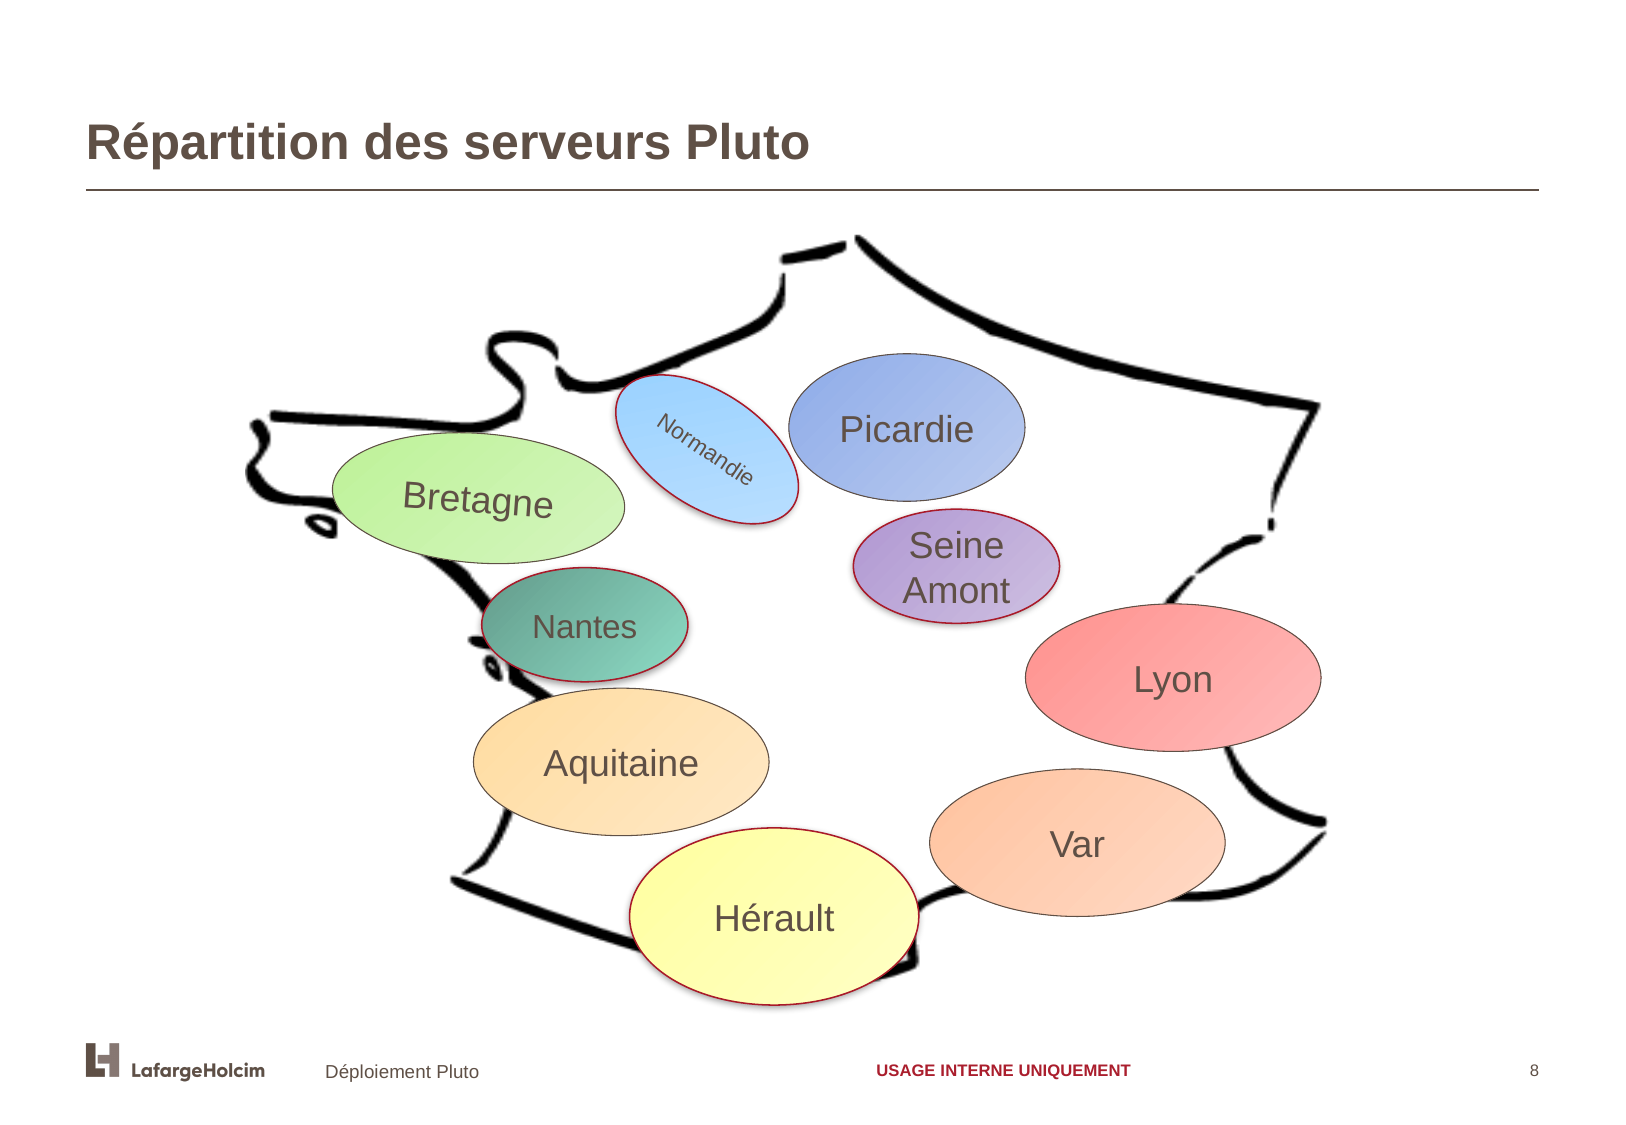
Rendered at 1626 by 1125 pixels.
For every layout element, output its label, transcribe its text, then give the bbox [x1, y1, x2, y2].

slide_number 8 [1468, 1052, 1539, 1080]
title Répartition des serveurs Pluto [85, 30, 1539, 171]
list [245, 233, 1333, 990]
text_box Hérault [714, 998, 834, 1006]
footer Déploiement Pluto [310, 1052, 907, 1083]
